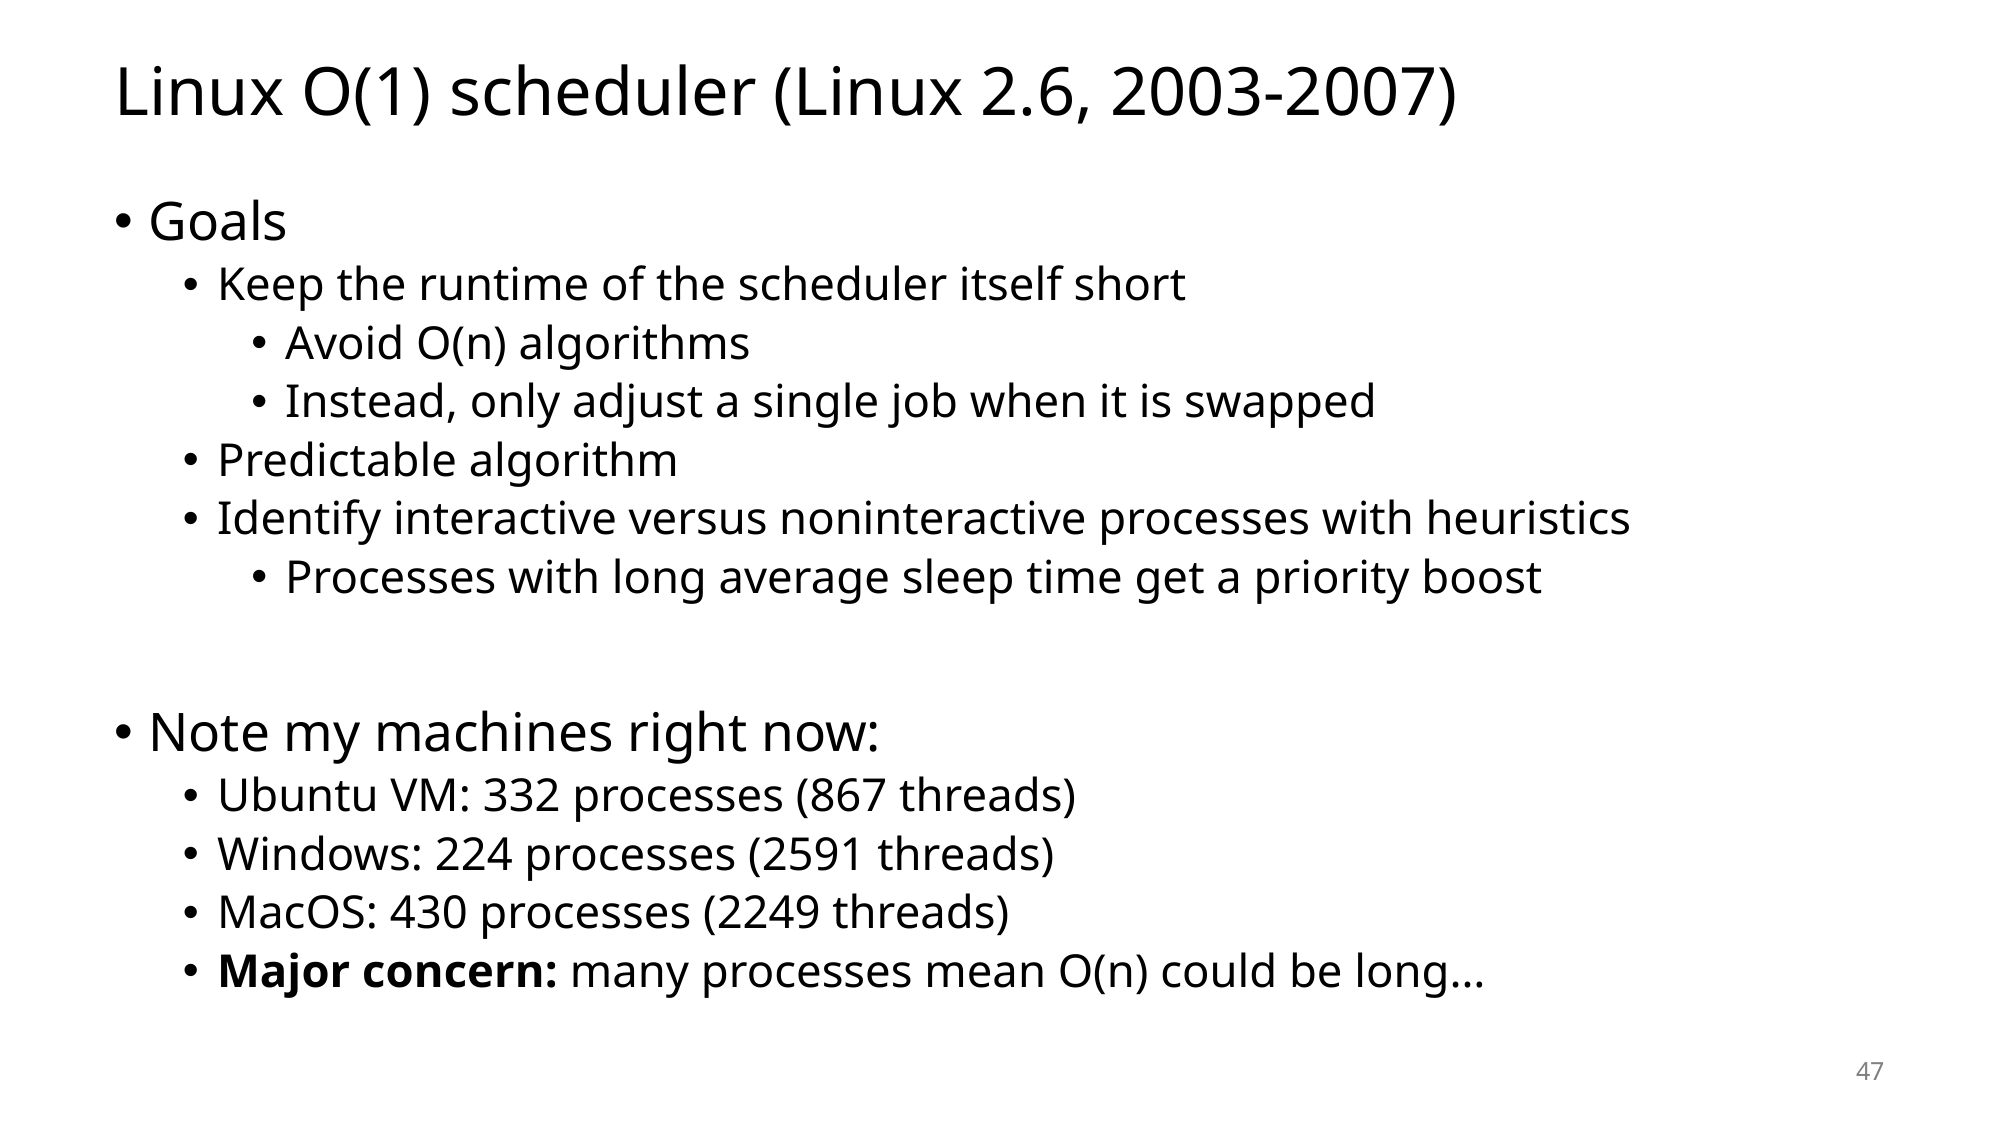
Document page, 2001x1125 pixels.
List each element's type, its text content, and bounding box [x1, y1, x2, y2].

slide_number 47 [1749, 1042, 1900, 1103]
title Linux O(1) scheduler (Linux 2.6, 2003-2007) [99, 37, 1900, 150]
list Goals Keep the runtime of the scheduler itself short Avoid O(n) algorithms Instead, only adjust a single job when it is swapped Predictable algorithm Identify interactive versus noninteractive processes with heuristics Processes with long average sleep time get a priority boost Note my machines right now: Ubuntu VM: 332 processes (867 threads) Windows: 224 processes (2591 threads) MacOS: 430 processes (2249 threads) Major concern: many processes mean O(n) could be long… [99, 187, 1900, 1013]
